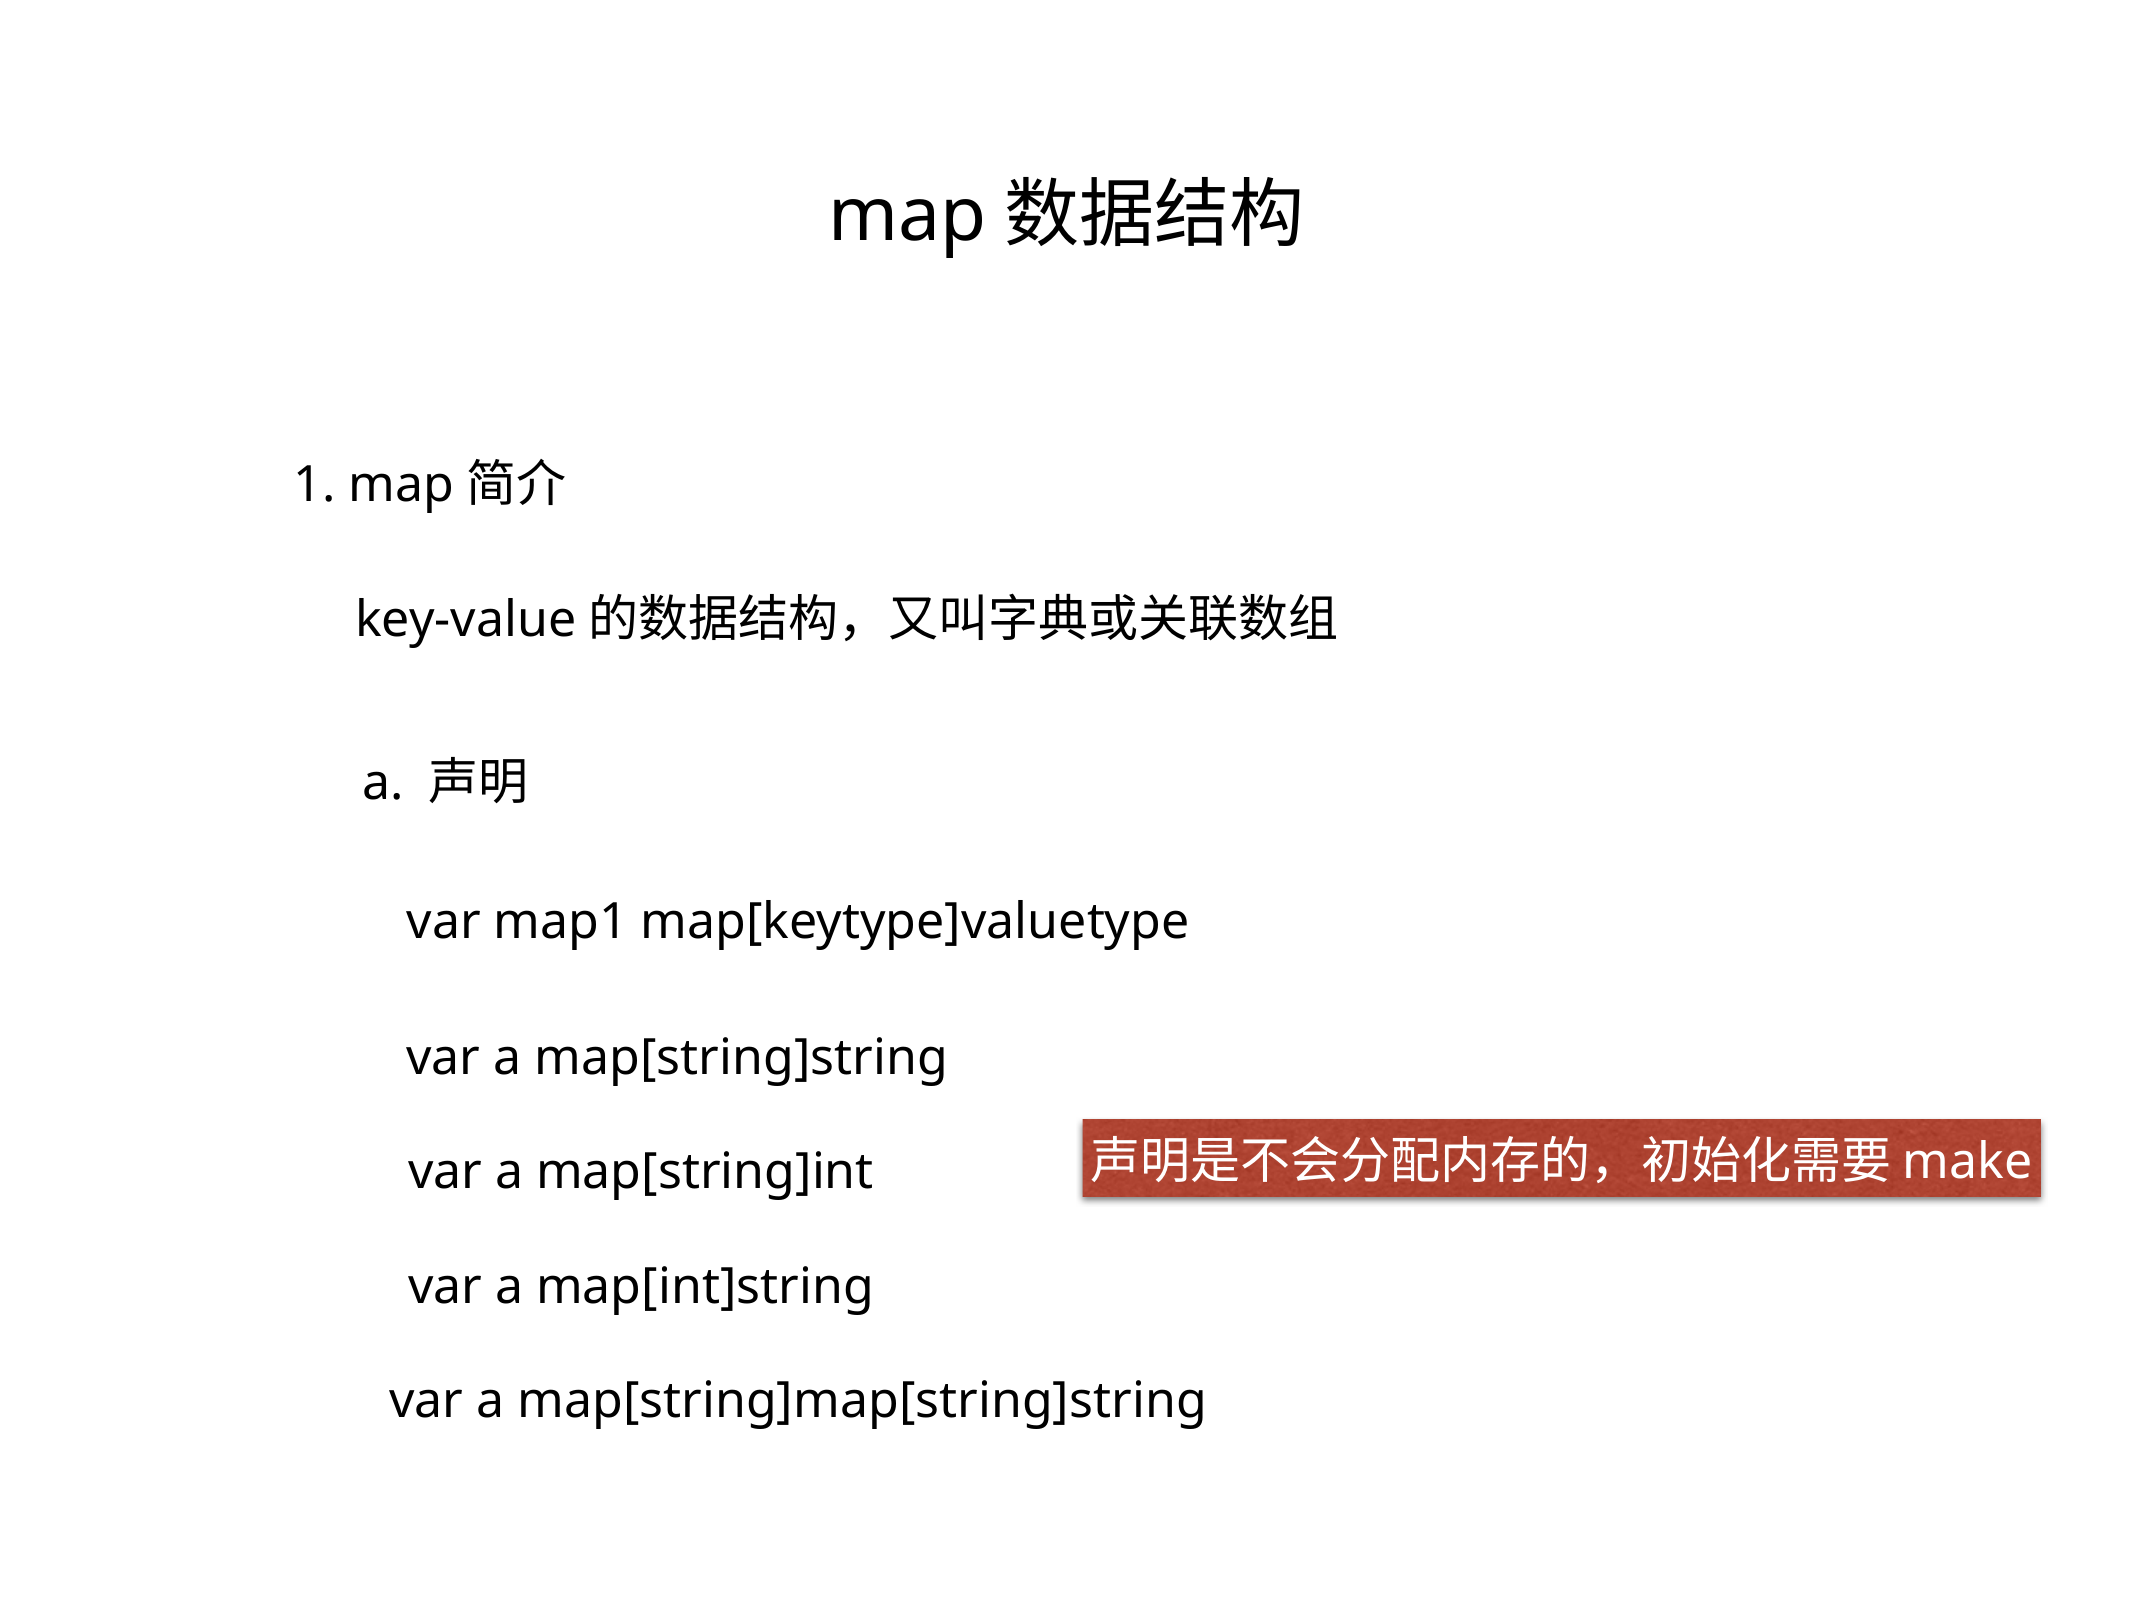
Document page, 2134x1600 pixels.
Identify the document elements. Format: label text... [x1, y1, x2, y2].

text_box key-value的数据结构，又叫字典或关联数组 [346, 578, 1347, 655]
text_box map数据结构 [820, 157, 1314, 264]
text_box var a map[string]map[string]string [381, 1359, 1216, 1437]
text_box 1. map简介 [285, 442, 575, 520]
text_box var a map[string]string [398, 1015, 957, 1093]
text_box a. 声明 [341, 740, 538, 818]
text_box var map1 map[keytype]valuetype [398, 880, 1199, 957]
text_box 声明是不会分配内存的，初始化需要make [1082, 1119, 2041, 1197]
text_box var a map[int]string [399, 1245, 883, 1322]
text_box var a map[string]int [399, 1130, 883, 1207]
